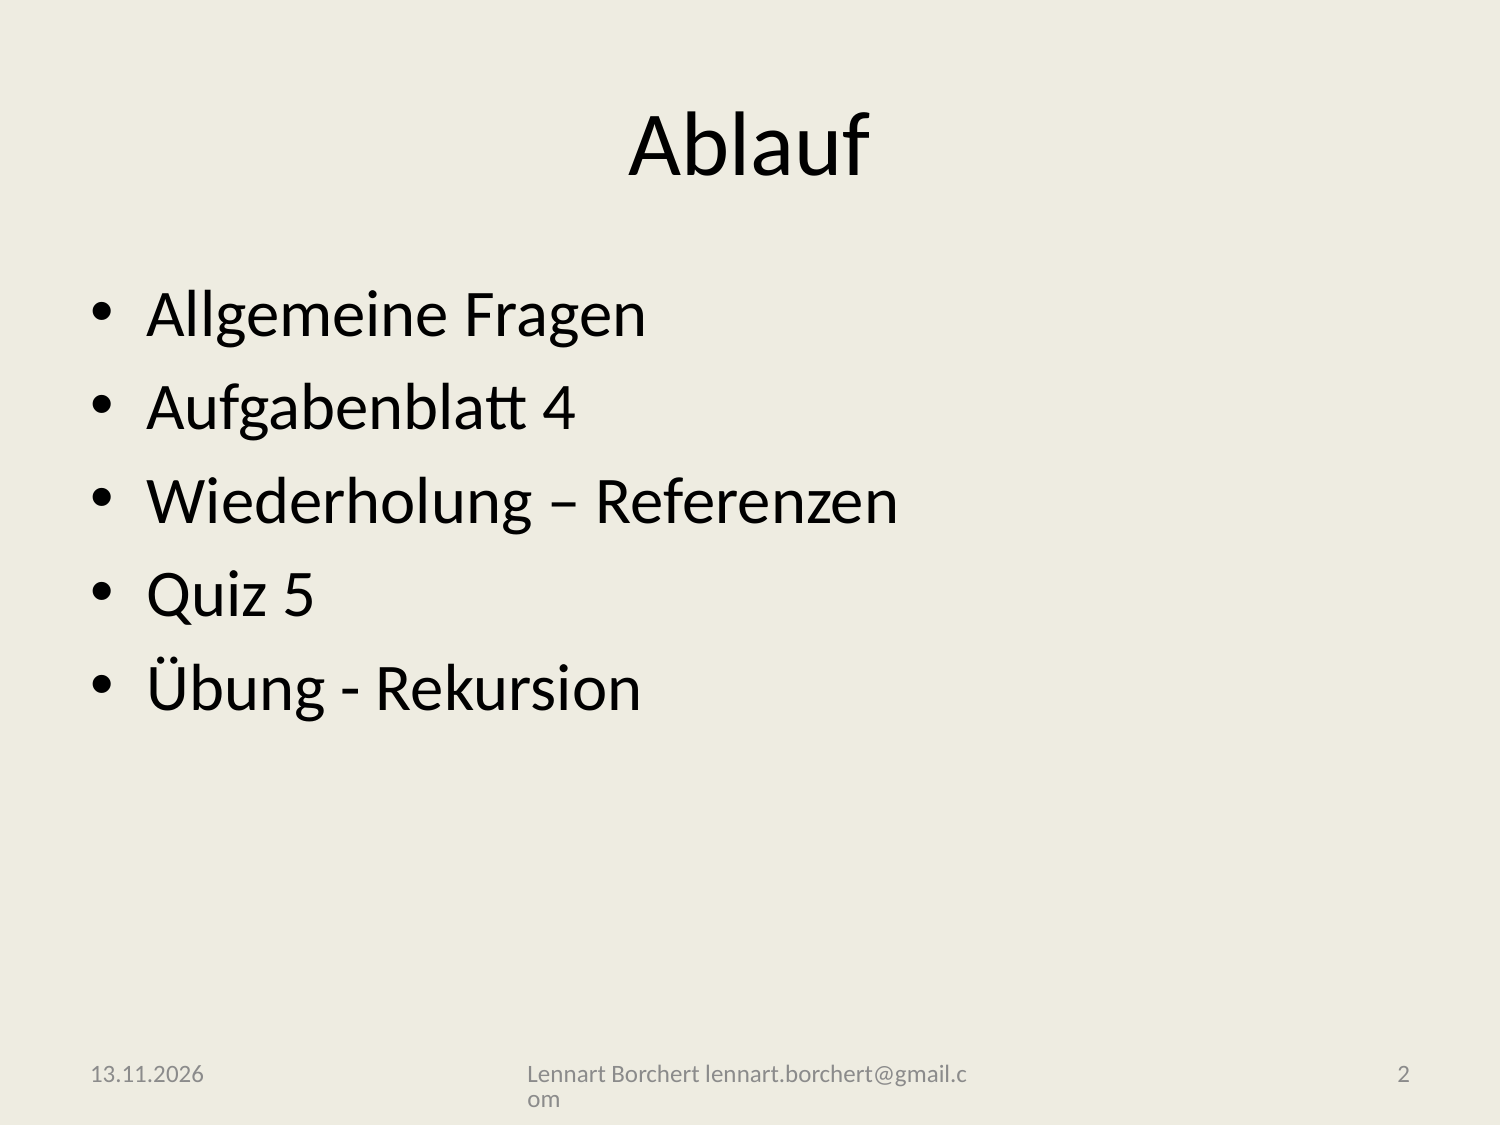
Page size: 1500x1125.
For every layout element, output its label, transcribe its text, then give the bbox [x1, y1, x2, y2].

title Ablauf [75, 45, 1425, 233]
footer Lennart Borchert lennart.borchert@gmail.com [512, 1042, 988, 1103]
list Allgemeine Fragen Aufgabenblatt 4 Wiederholung – Referenzen Quiz 5 Übung - Rekursion [75, 262, 1425, 1005]
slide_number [75, 1042, 425, 1103]
slide_number 2 [1074, 1042, 1425, 1103]
